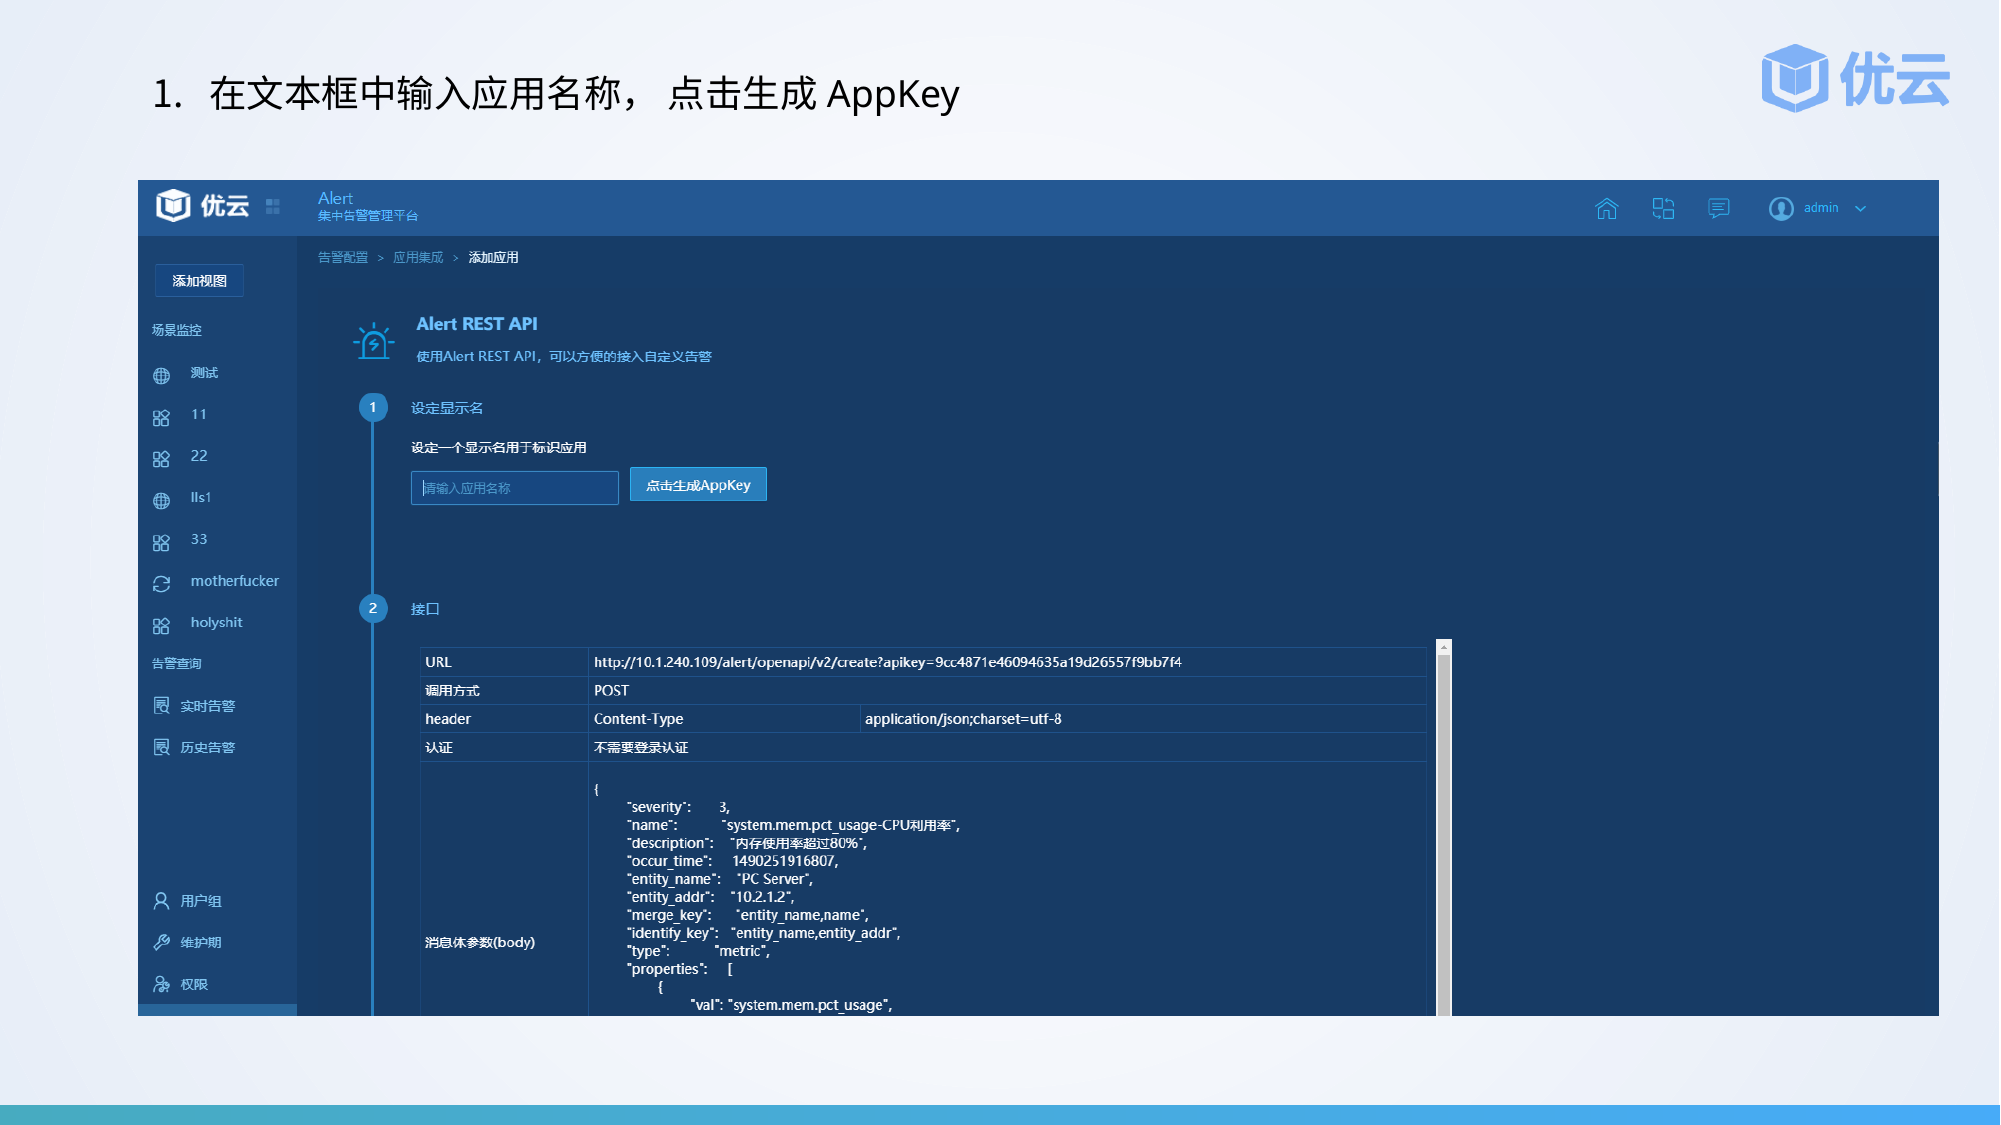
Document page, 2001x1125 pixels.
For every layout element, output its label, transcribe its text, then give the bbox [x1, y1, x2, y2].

picture [138, 180, 1939, 1016]
text_box 在文本框中输入应用名称， 点击生成AppKey [138, 63, 1181, 180]
